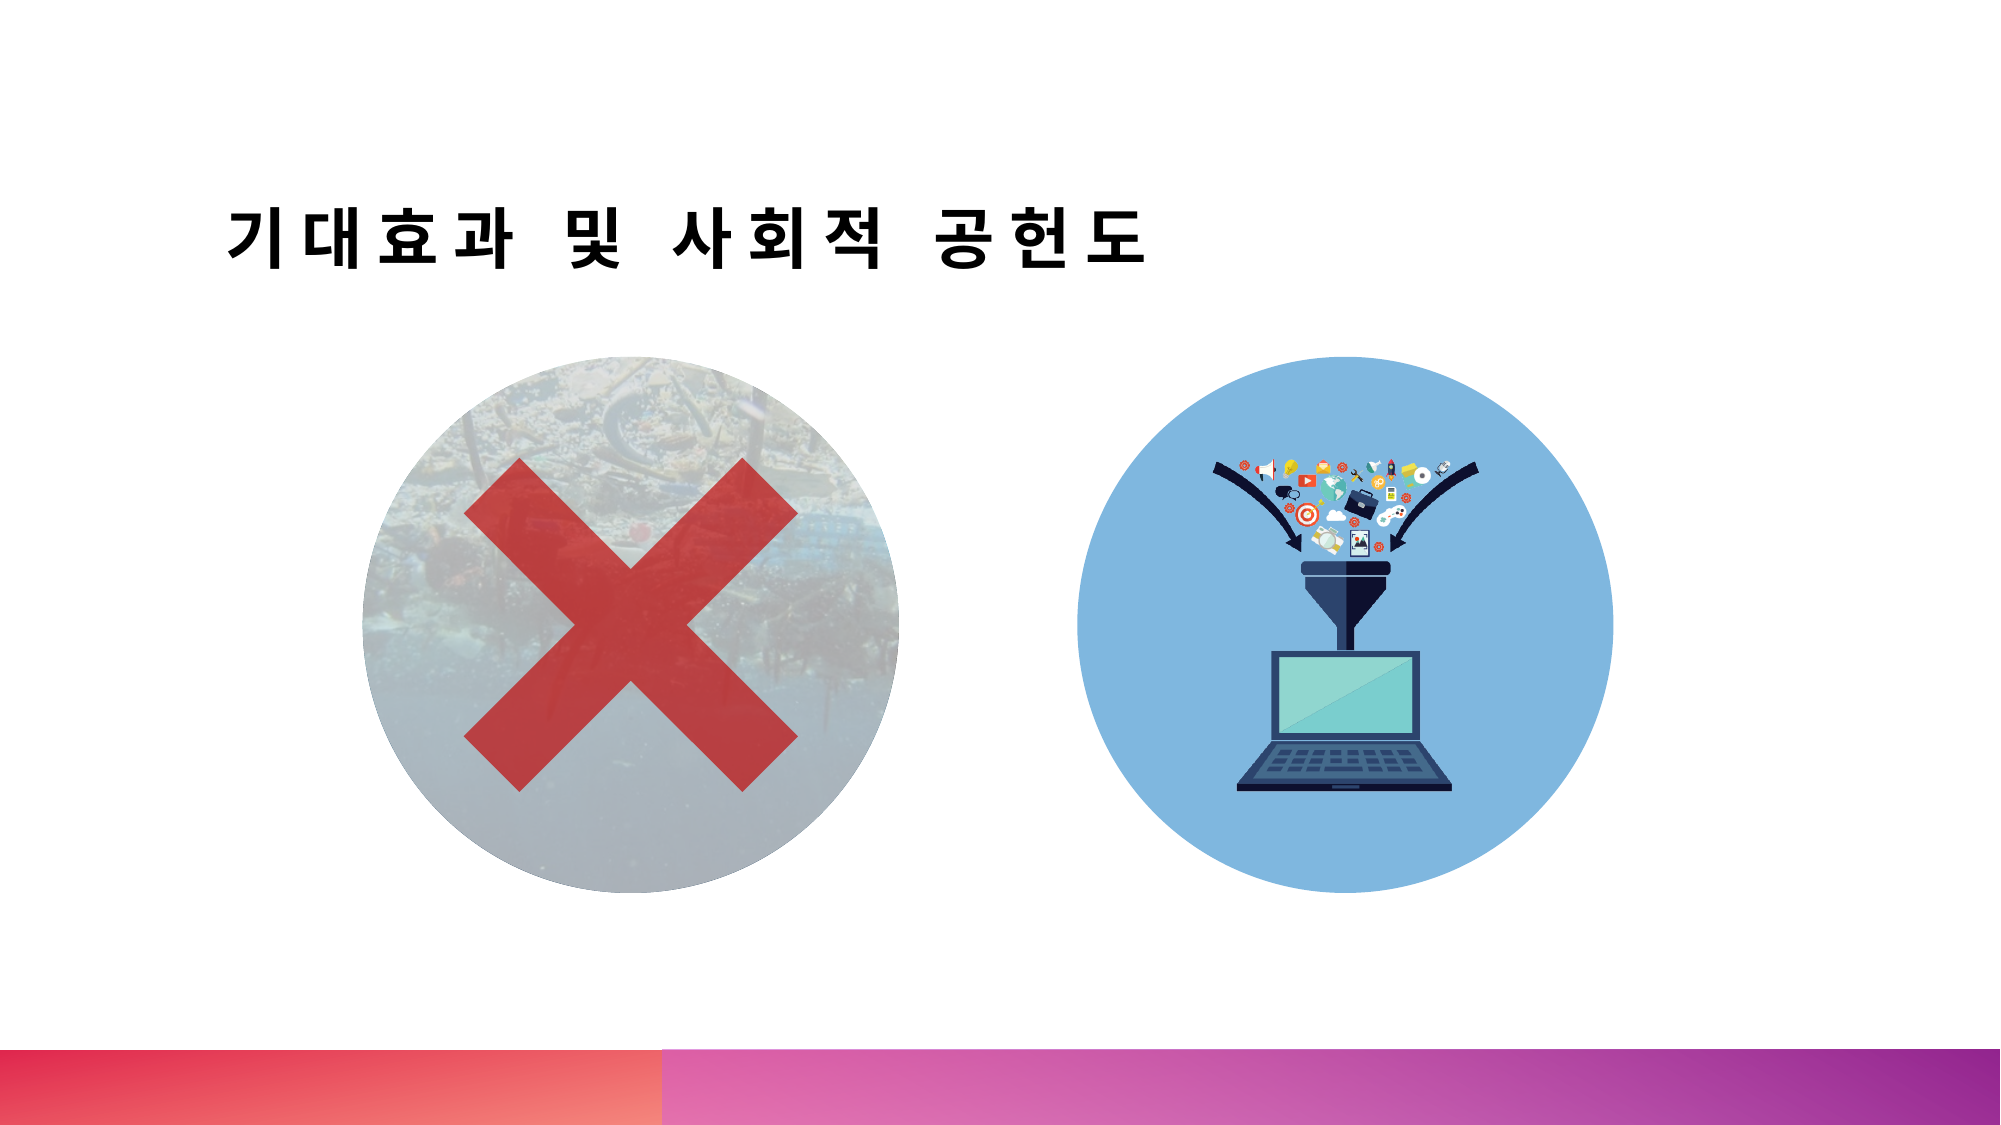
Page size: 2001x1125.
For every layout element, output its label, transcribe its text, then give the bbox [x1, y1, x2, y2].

picture [362, 356, 899, 893]
picture [1174, 453, 1517, 797]
title 기대효과 및 사회적 공헌도 [225, 75, 1863, 278]
text_box [1076, 355, 1615, 895]
